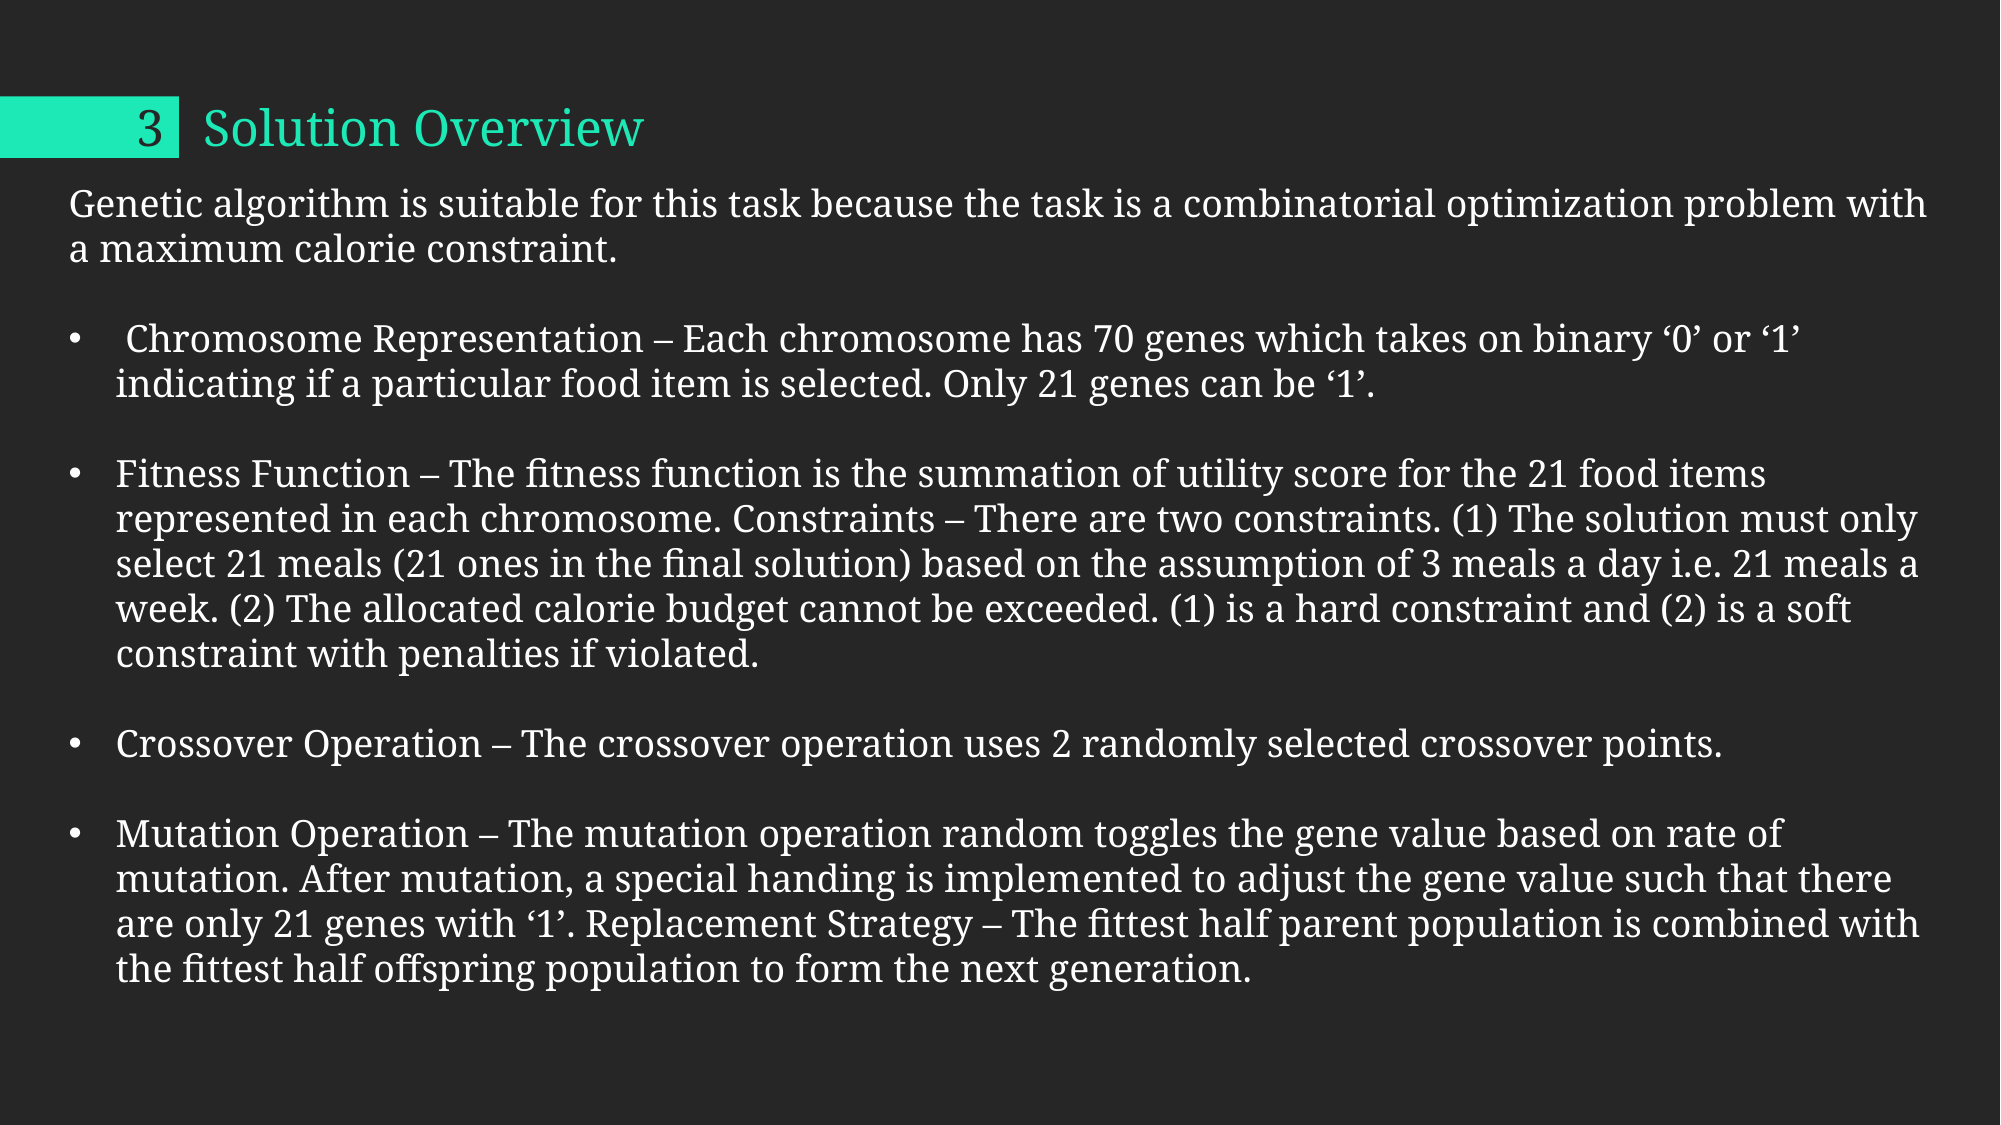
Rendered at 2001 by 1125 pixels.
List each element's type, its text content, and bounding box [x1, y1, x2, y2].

text_box [0, 96, 121, 158]
text_box Genetic algorithm is suitable for this task because the task is a combinatorial optimization problem with a maximum calorie constraint. Chromosome Representation – Each chromosome has 70 genes which takes on binary ‘0’ or ‘1’ indicating if a particular food item is selected. Only 21 genes can be ‘1’. Fitness Function – The fitness function is the summation of utility score for the 21 food items represented in each chromosome. Constraints – There are two constraints. (1) The solution must only select 21 meals (21 ones in the final solution) based on the assumption of 3 meals a day i.e. 21 meals a week. (2) The allocated calorie budget cannot be exceeded. (1) is a hard constraint and (2) is a soft constraint with penalties if violated. Crossover Operation – The crossover operation uses 2 randomly selected crossover points. Mutation Operation – The mutation operation random toggles the gene value based on rate of mutation. After mutation, a special handing is implemented to adjust the gene value such that there are only 21 genes with ‘1’. Replacement Strategy – The fittest half parent population is combined with the fittest half offspring population to form the next generation. [53, 172, 1949, 798]
text_box 3 Solution Overview [121, 89, 1160, 165]
